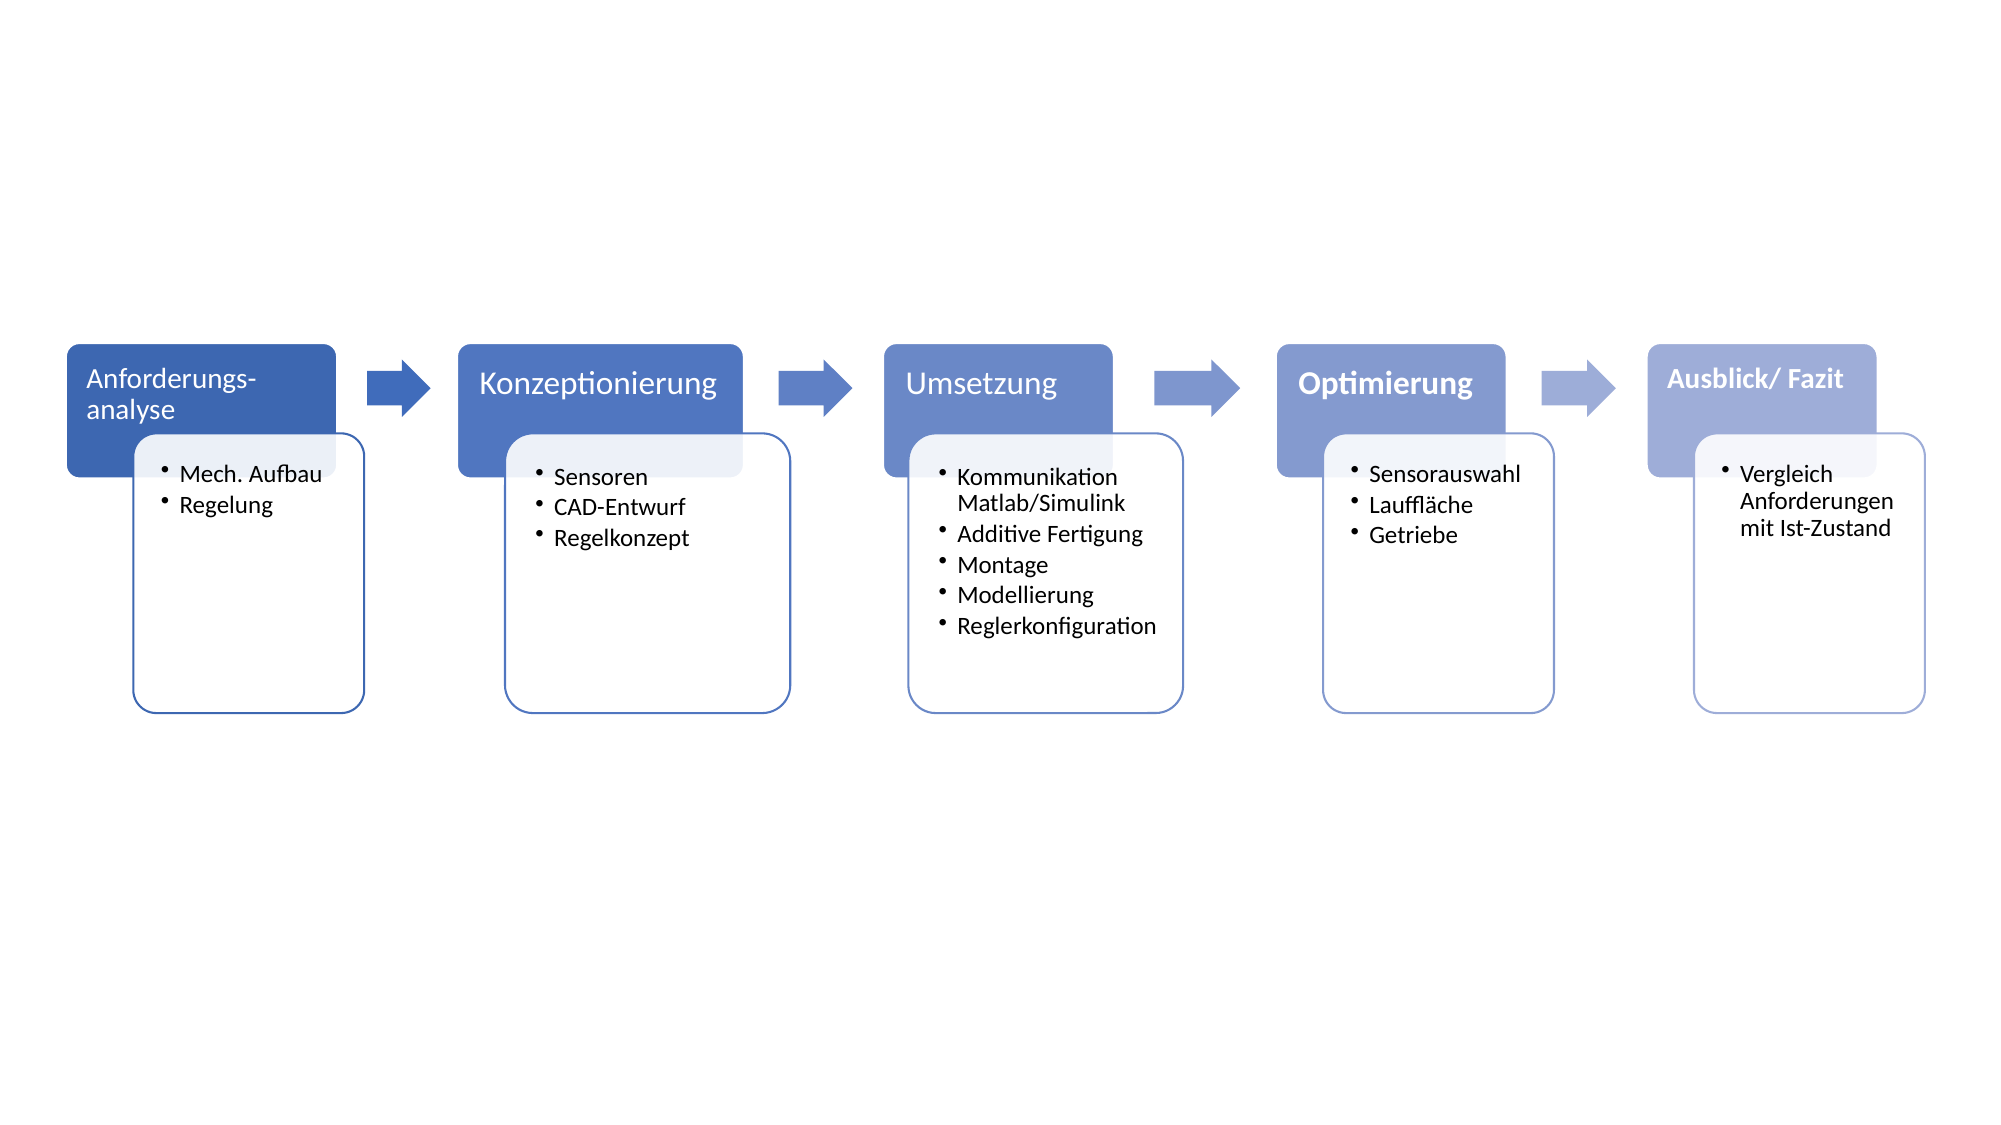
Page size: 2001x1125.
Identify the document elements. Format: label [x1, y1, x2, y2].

text_box [63, 64, 1928, 992]
